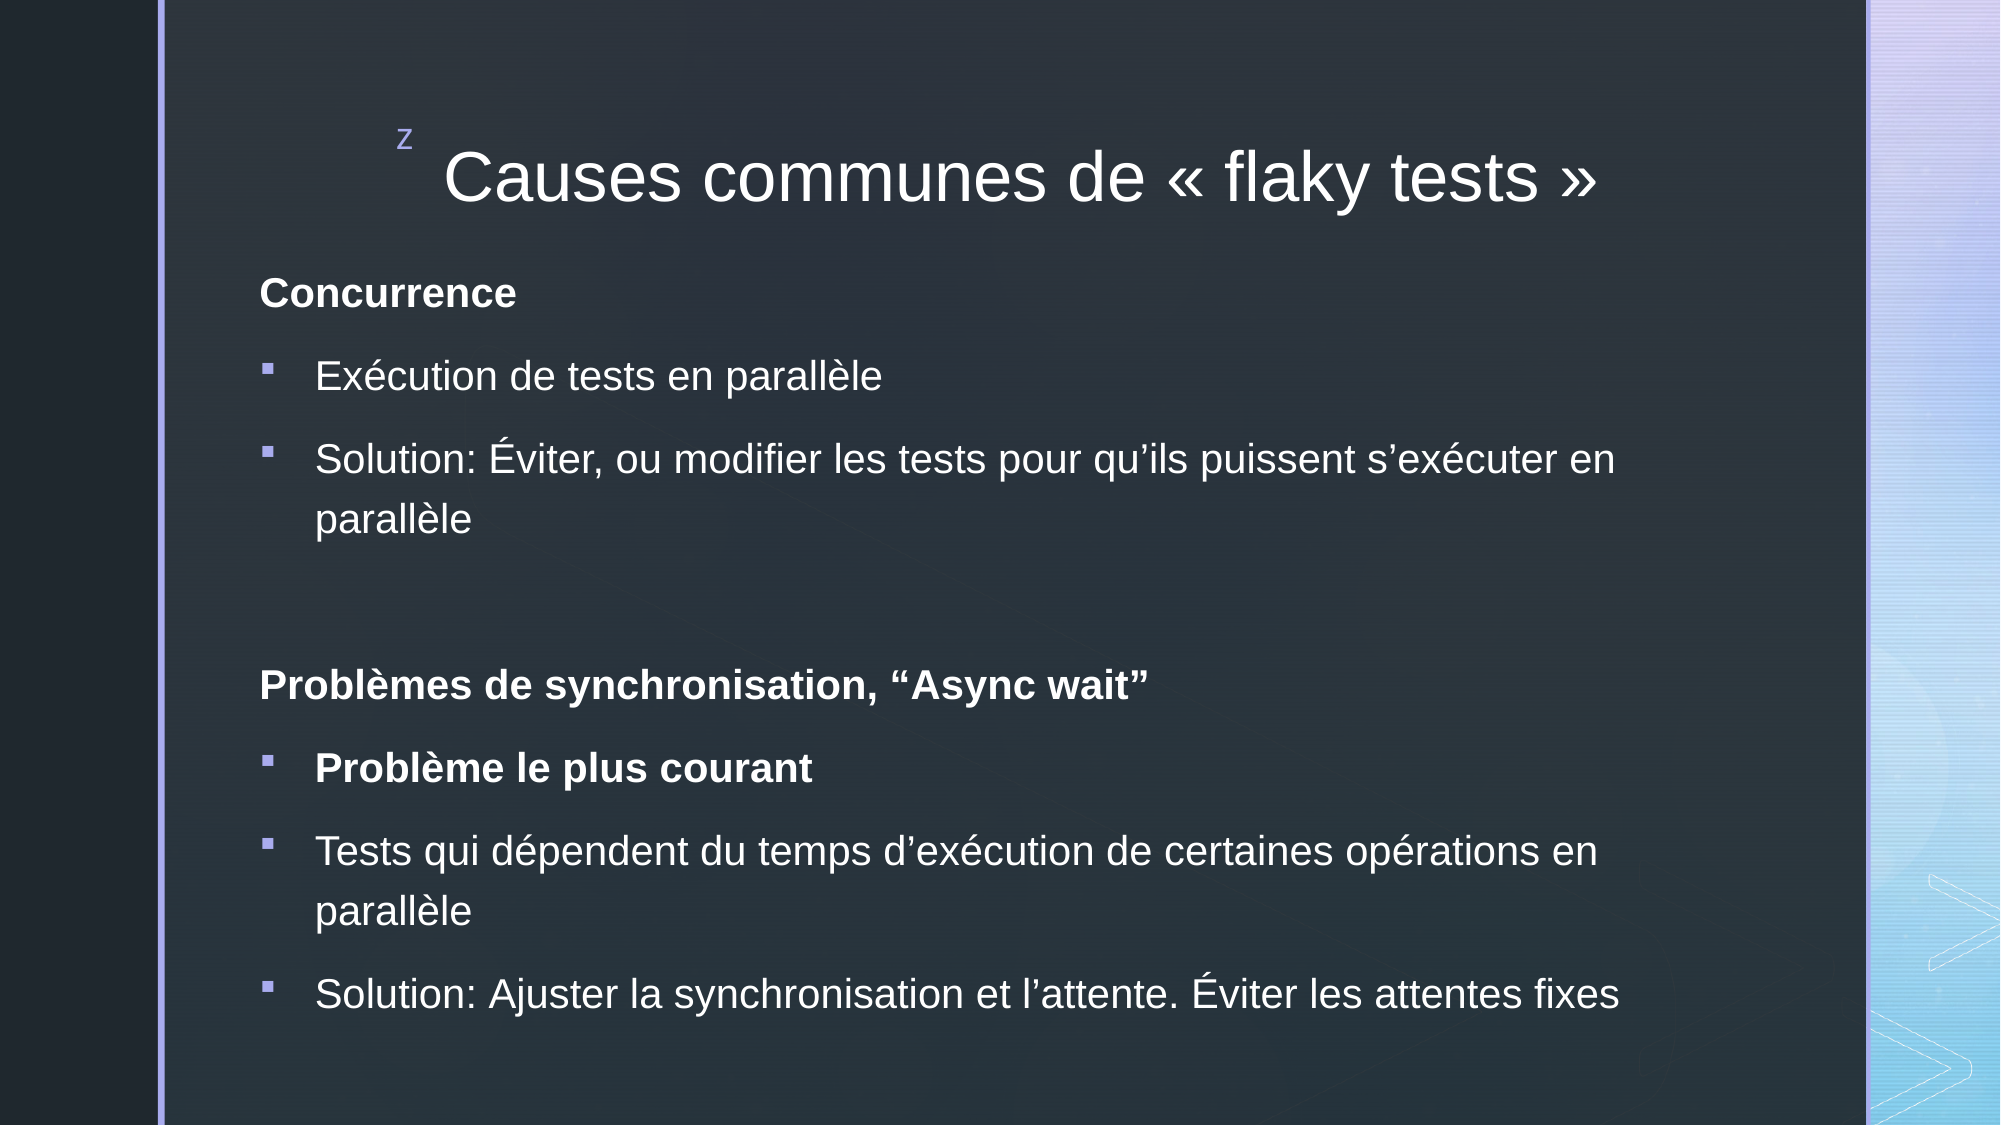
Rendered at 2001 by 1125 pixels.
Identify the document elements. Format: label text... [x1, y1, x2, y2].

list Concurrence Exécution de tests en parallèle Solution: Éviter, ou modifier les tests pour qu’ils puissent s’exécuter en parallèle Problèmes de synchronisation, “Async wait” Problème le plus courant Tests qui dépendent du temps d’exécution de certaines opérations en parallèle Solution: Ajuster la synchronisation et l’attente. Éviter les attentes fixes [243, 248, 1757, 1050]
title Causes communes de « flaky tests » [428, 132, 1734, 248]
picture [1871, 0, 2001, 1125]
